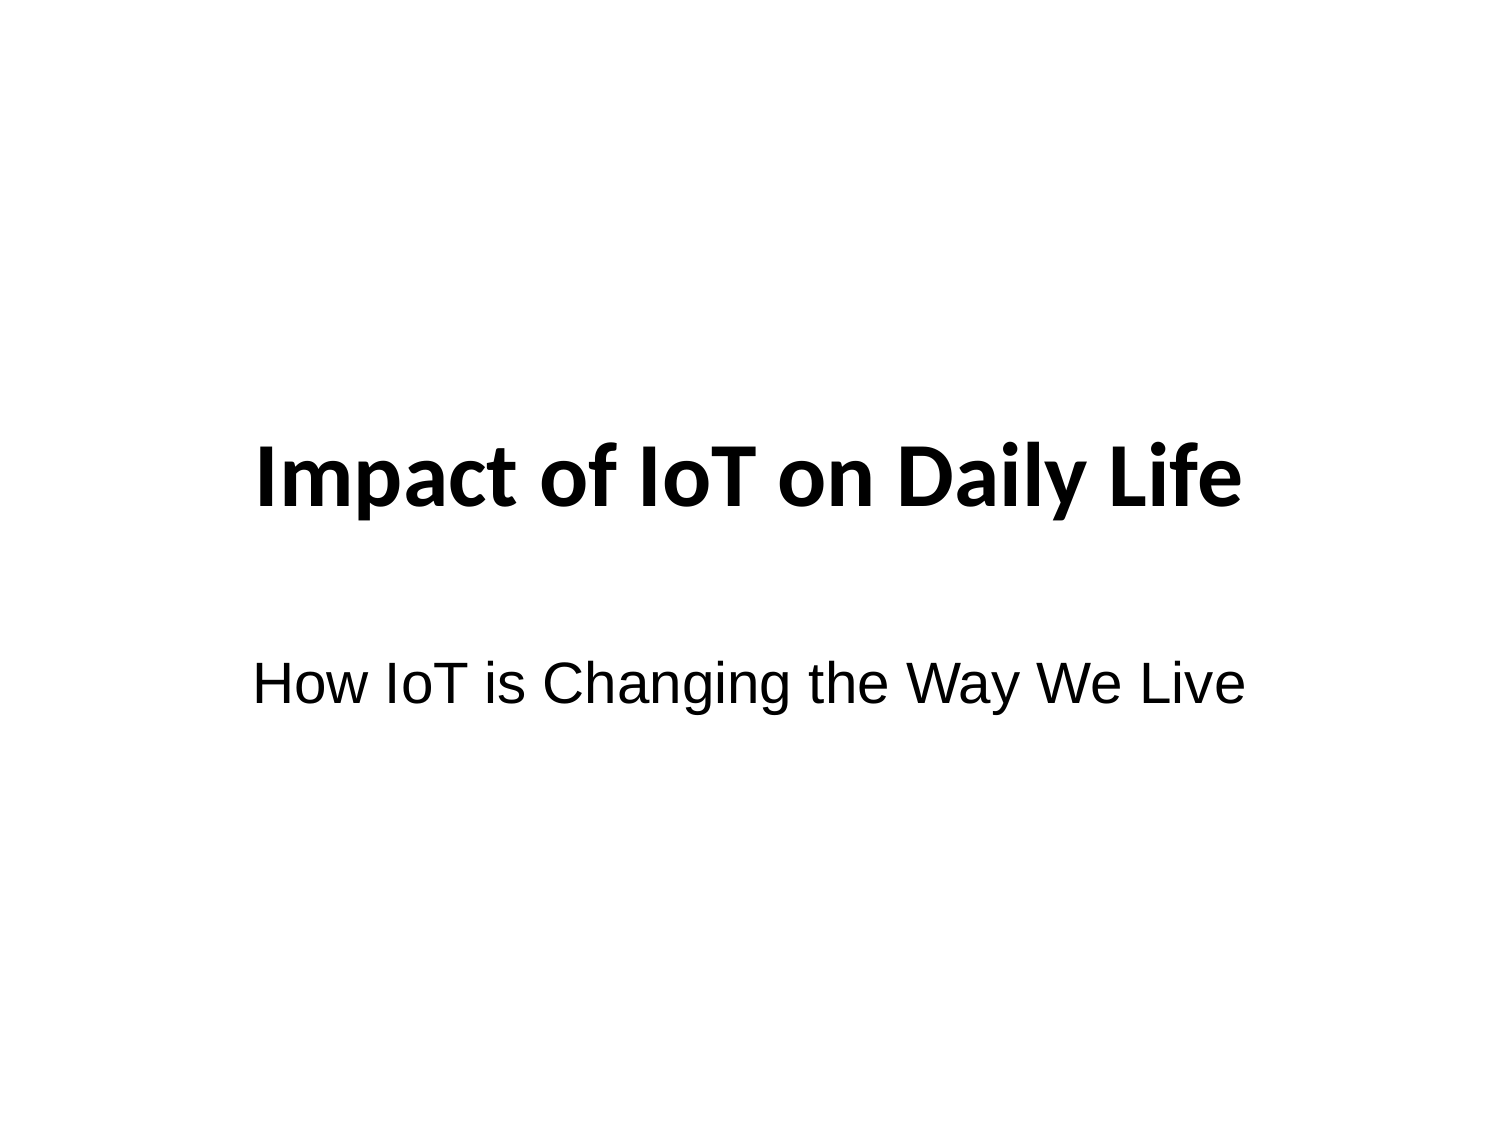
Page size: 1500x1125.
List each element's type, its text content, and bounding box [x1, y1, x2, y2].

title Impact of IoT on Daily Life [112, 349, 1388, 591]
subtitle How IoT is Changing the Way We Live [225, 637, 1275, 925]
